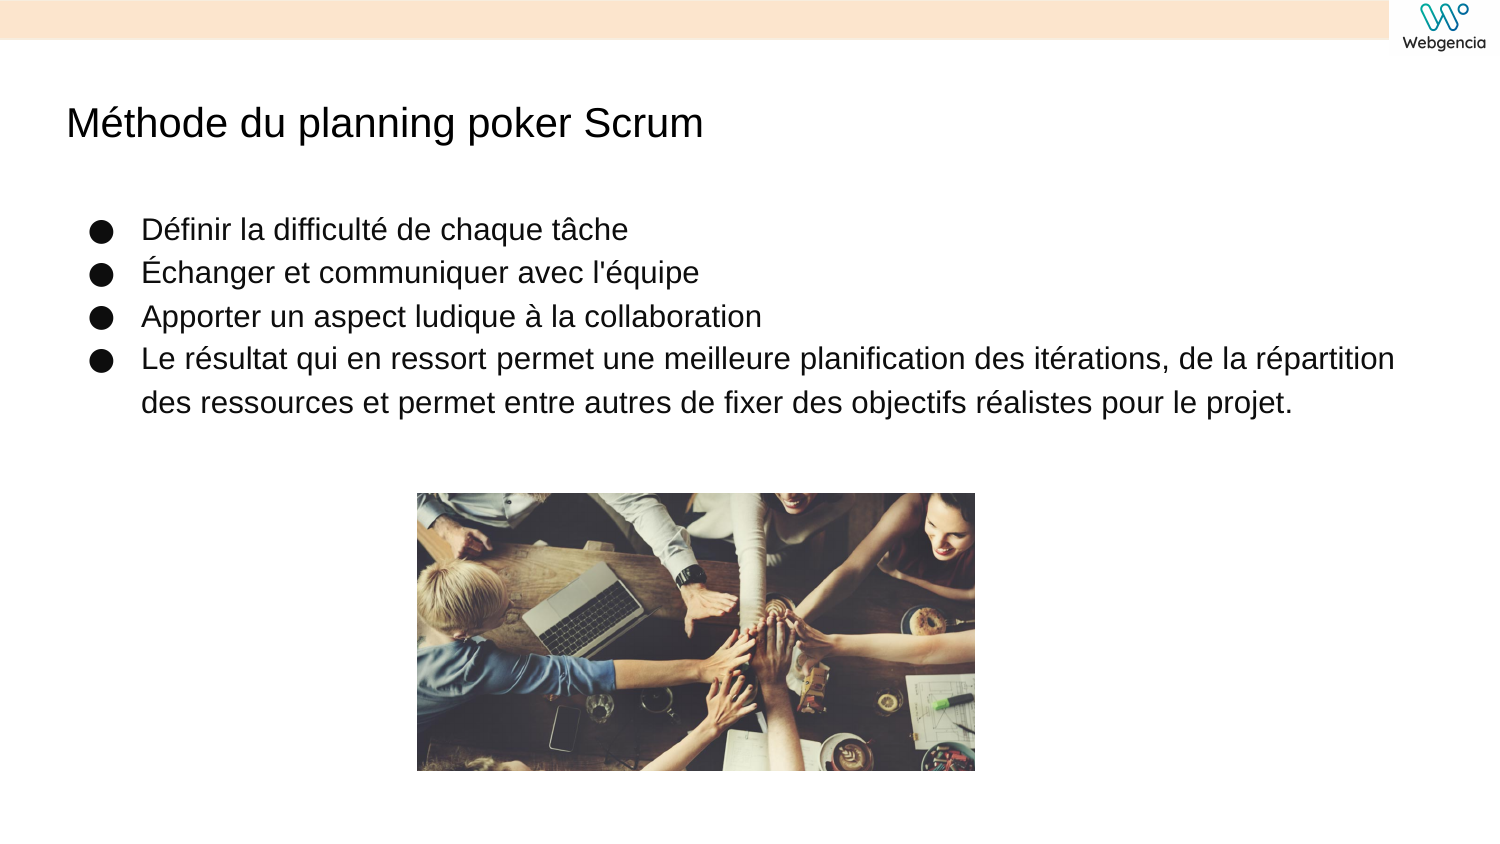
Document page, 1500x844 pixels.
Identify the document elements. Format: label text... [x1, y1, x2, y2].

list Définir la difficulté de chaque tâche Échanger et communiquer avec l'équipe Apporter un aspect ludique à la collaboration Le résultat qui en ressort permet une meilleure planification des itérations, de la répartition des ressources et permet entre autres de fixer des objectifs réalistes pour le projet. [51, 189, 1449, 750]
title Méthode du planning poker Scrum [51, 72, 1449, 167]
picture [417, 493, 975, 772]
picture [1389, 0, 1500, 57]
text_box [0, 0, 1387, 40]
